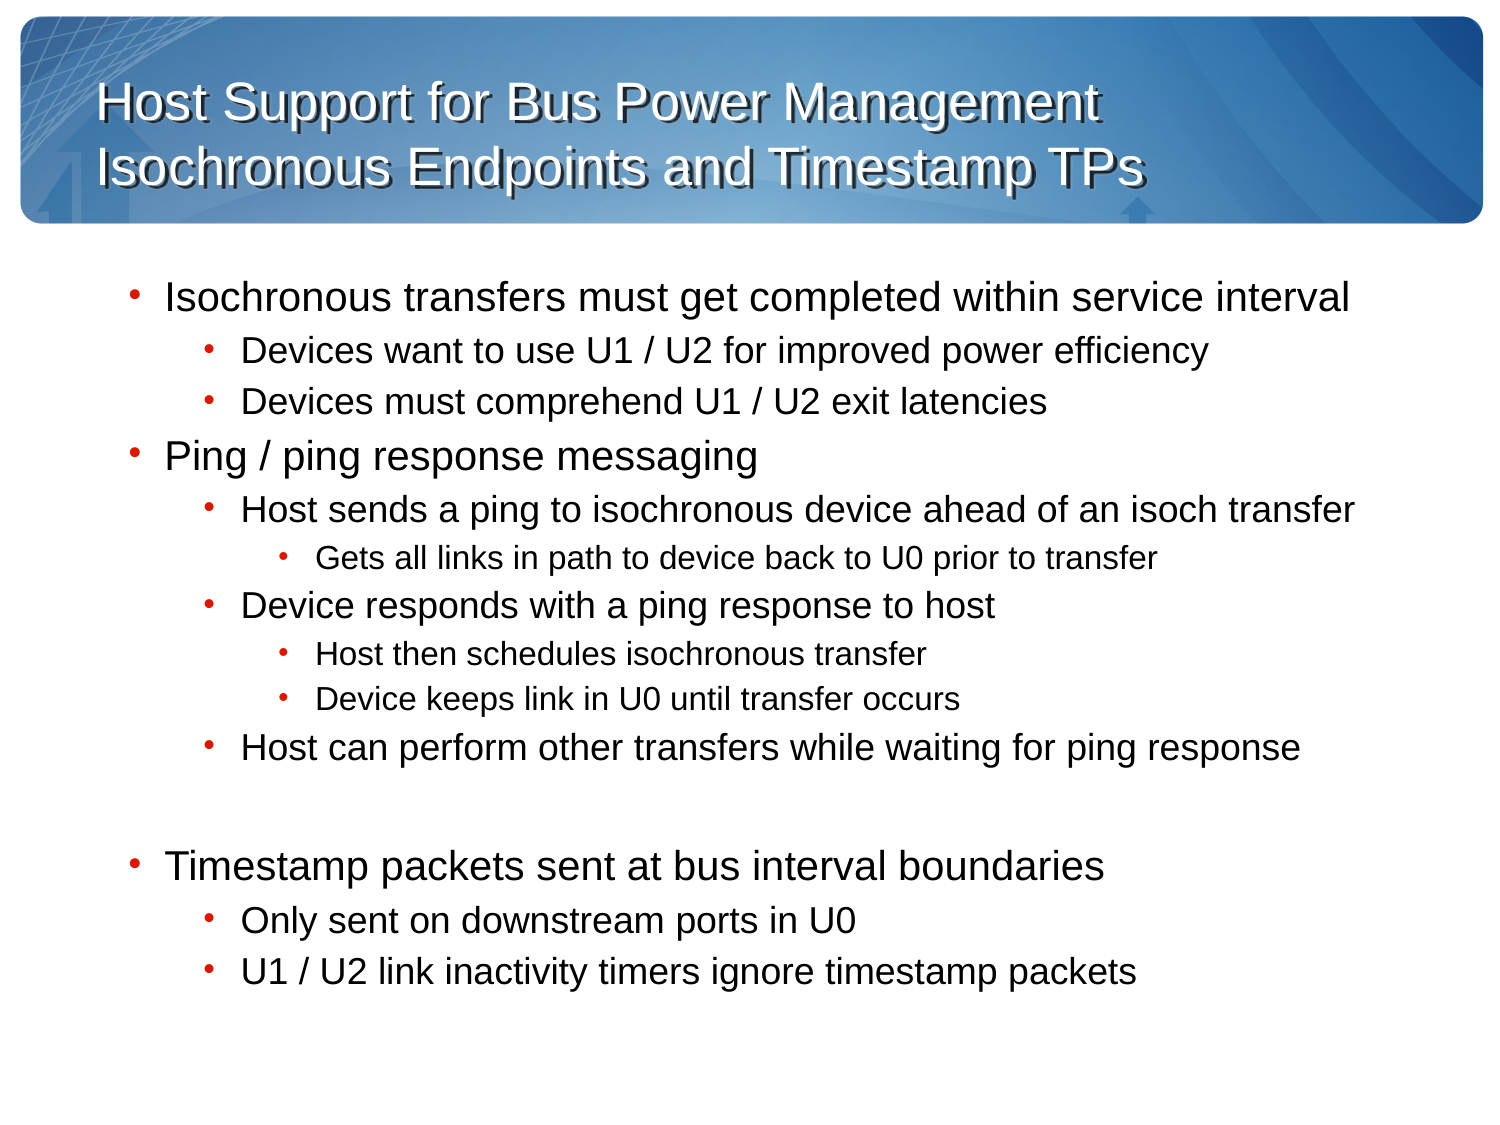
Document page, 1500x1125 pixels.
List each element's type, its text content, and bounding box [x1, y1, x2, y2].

picture [0, 0, 1500, 242]
list Isochronous transfers must get completed within service interval Devices want to use U1 / U2 for improved power efficiency Devices must comprehend U1 / U2 exit latencies Ping / ping response messaging Host sends a ping to isochronous device ahead of an isoch transfer Gets all links in path to device back to U0 prior to transfer Device responds with a ping response to host Host then schedules isochronous transfer Device keeps link in U0 until transfer occurs Host can perform other transfers while waiting for ping response Timestamp packets sent at bus interval boundaries Only sent on downstream ports in U0 U1 / U2 link inactivity timers ignore timestamp packets [112, 271, 1388, 1036]
title Host Support for Bus Power Management Isochronous Endpoints and Timestamp TPs [80, 37, 1170, 226]
